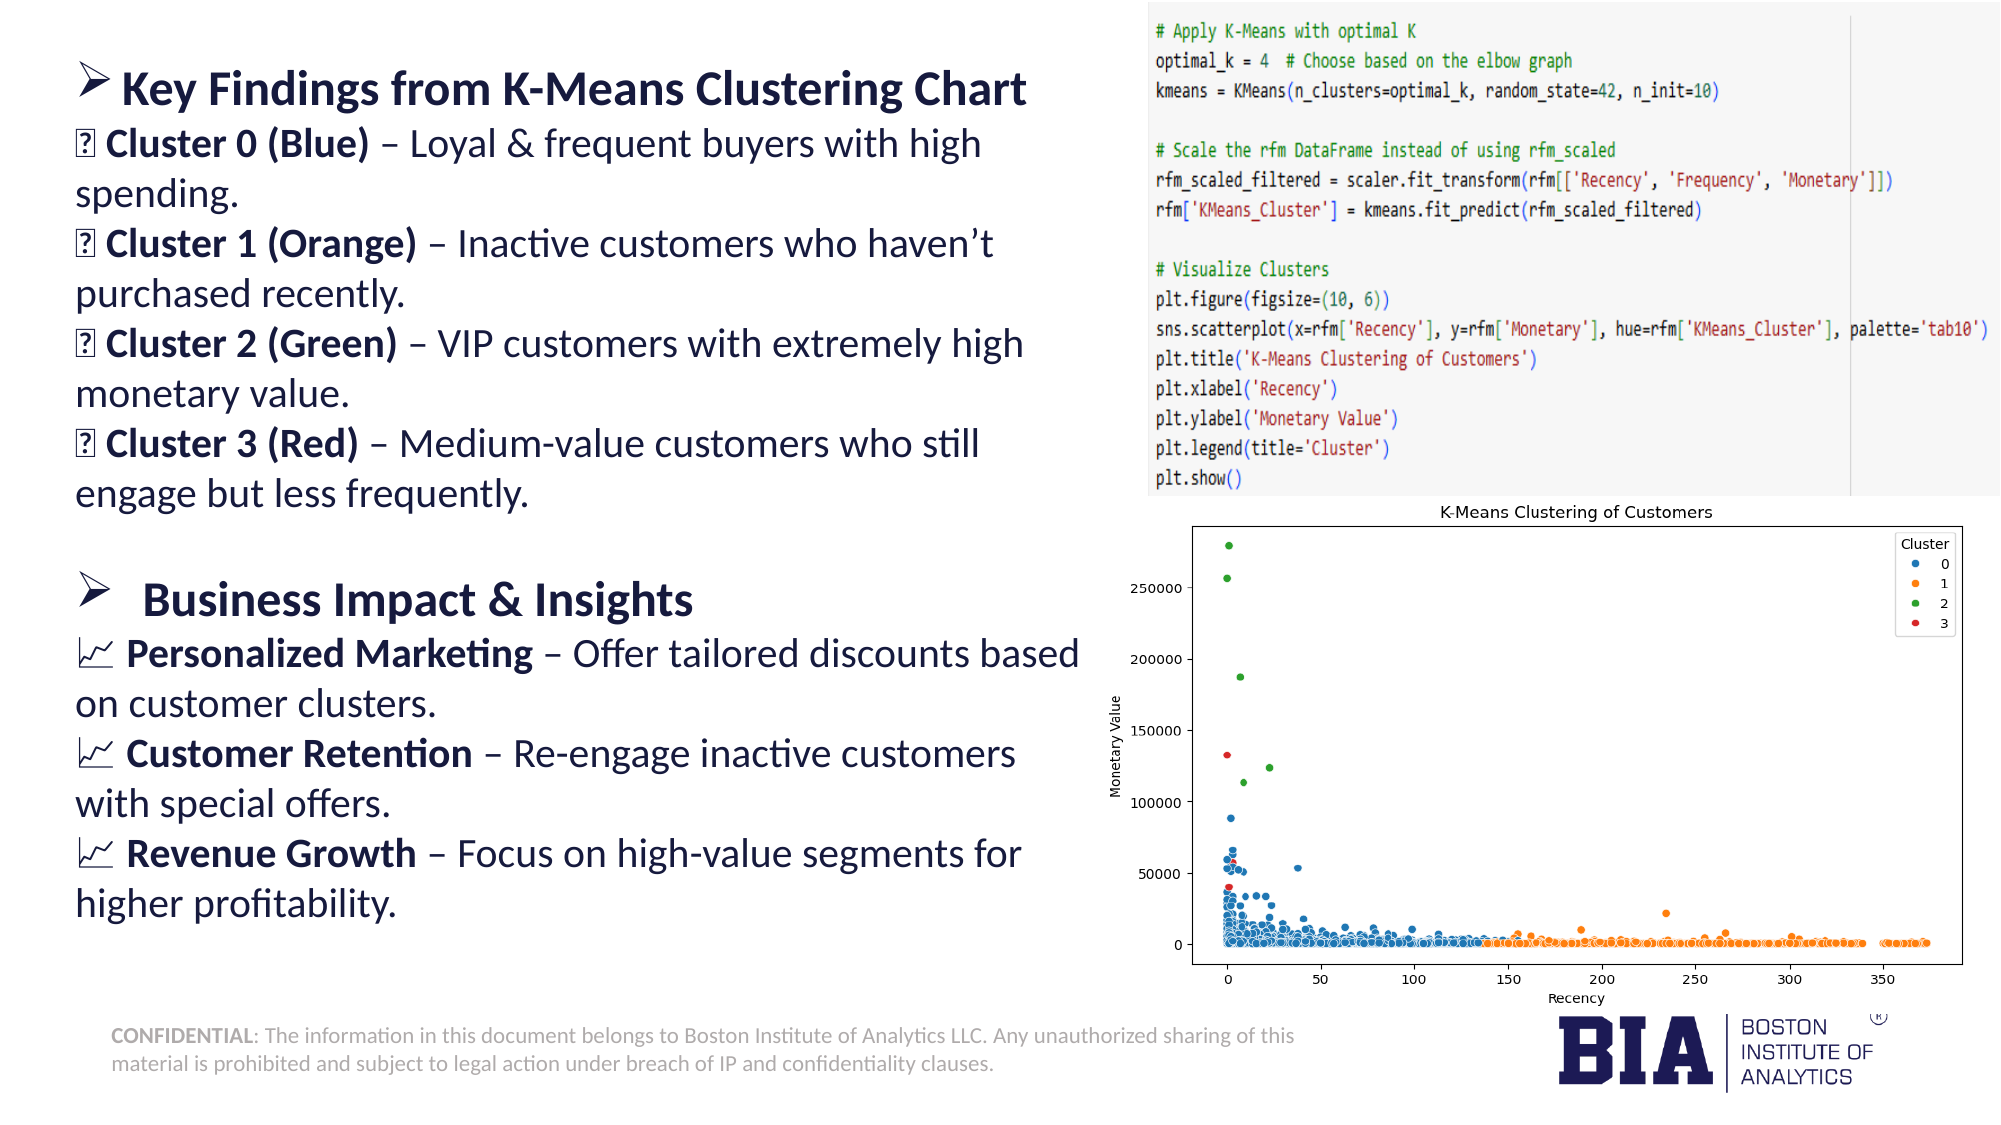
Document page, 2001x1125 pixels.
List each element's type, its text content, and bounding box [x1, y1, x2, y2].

picture [1100, 2, 2000, 1094]
text_box Key Findings from K-Means Clustering Chart 📌 Cluster 0 (Blue) – Loyal & frequent buyers with high spending. 📌 Cluster 1 (Orange) – Inactive customers who haven’t purchased recently. 📌 Cluster 2 (Green) – VIP customers with extremely high monetary value. 📌 Cluster 3 (Red) – Medium-value customers who still engage but less frequently. Business Impact & Insights 📈 Personalized Marketing – Offer tailored discounts based on customer clusters. 📈 Customer Retention – Re-engage inactive customers with special offers. 📈 Revenue Growth – Focus on high-value segments for higher profitability. [60, 48, 1101, 934]
